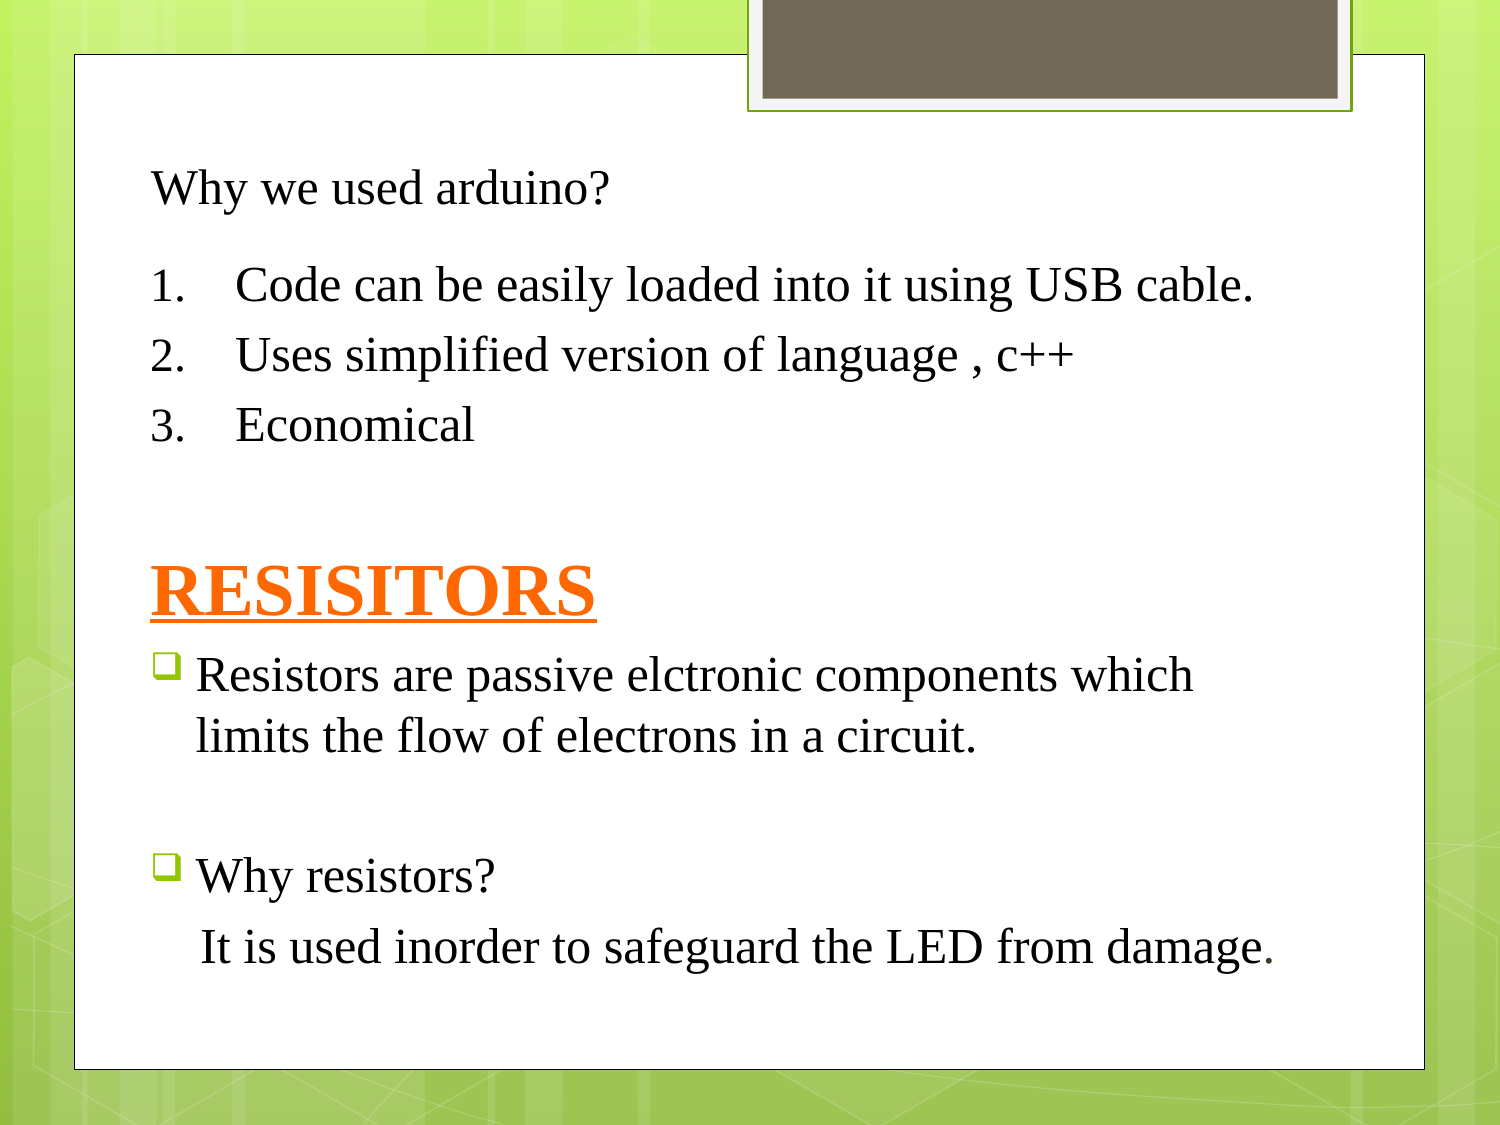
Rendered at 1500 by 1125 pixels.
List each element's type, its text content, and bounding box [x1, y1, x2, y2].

title Why we used arduino? [135, 30, 1058, 243]
list Code can be easily loaded into it using USB cable. Uses simplified version of language , c++ Economical RESISITORS Resistors are passive elctronic components which limits the flow of electrons in a circuit. Why resistors? It is used inorder to safeguard the LED from damage. [123, 243, 1294, 1012]
